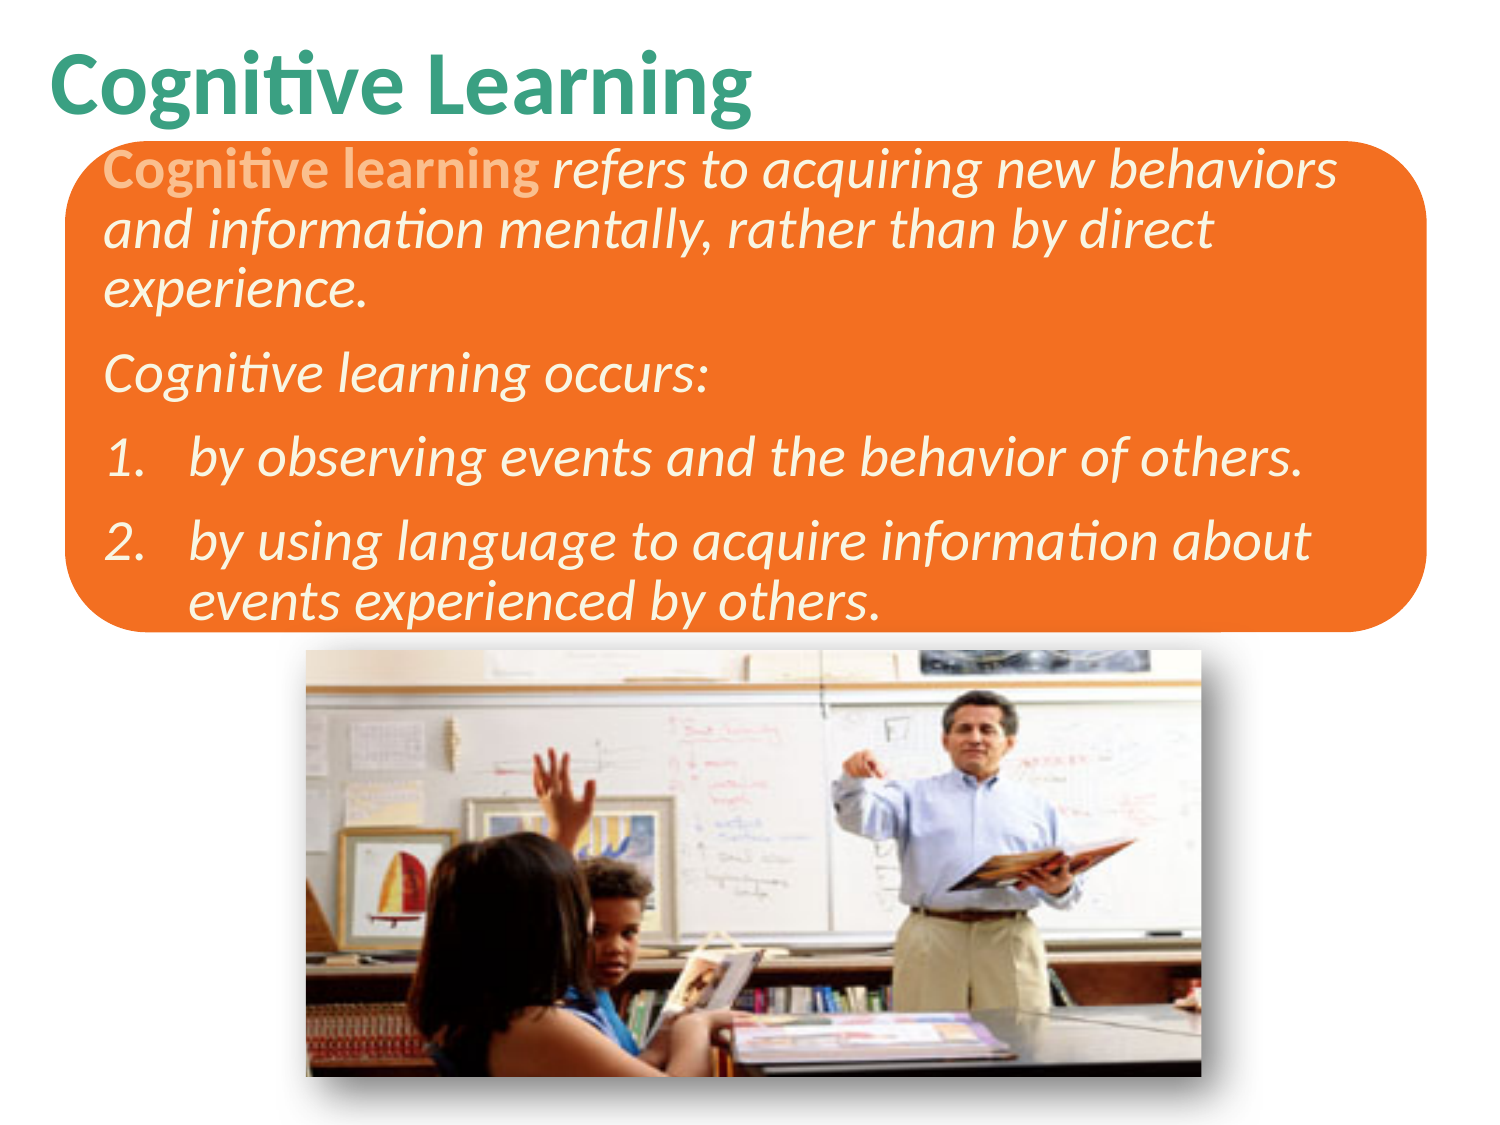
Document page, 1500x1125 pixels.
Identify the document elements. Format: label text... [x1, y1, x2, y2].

picture [305, 649, 1202, 1077]
text_box Cognitive learning refers to acquiring new behaviors and information mentally, rather than by direct experience. Cognitive learning occurs: by observing events and the behavior of others. by using language to acquire information about events experienced by others. [65, 141, 1427, 633]
title Cognitive Learning [35, 0, 1500, 171]
